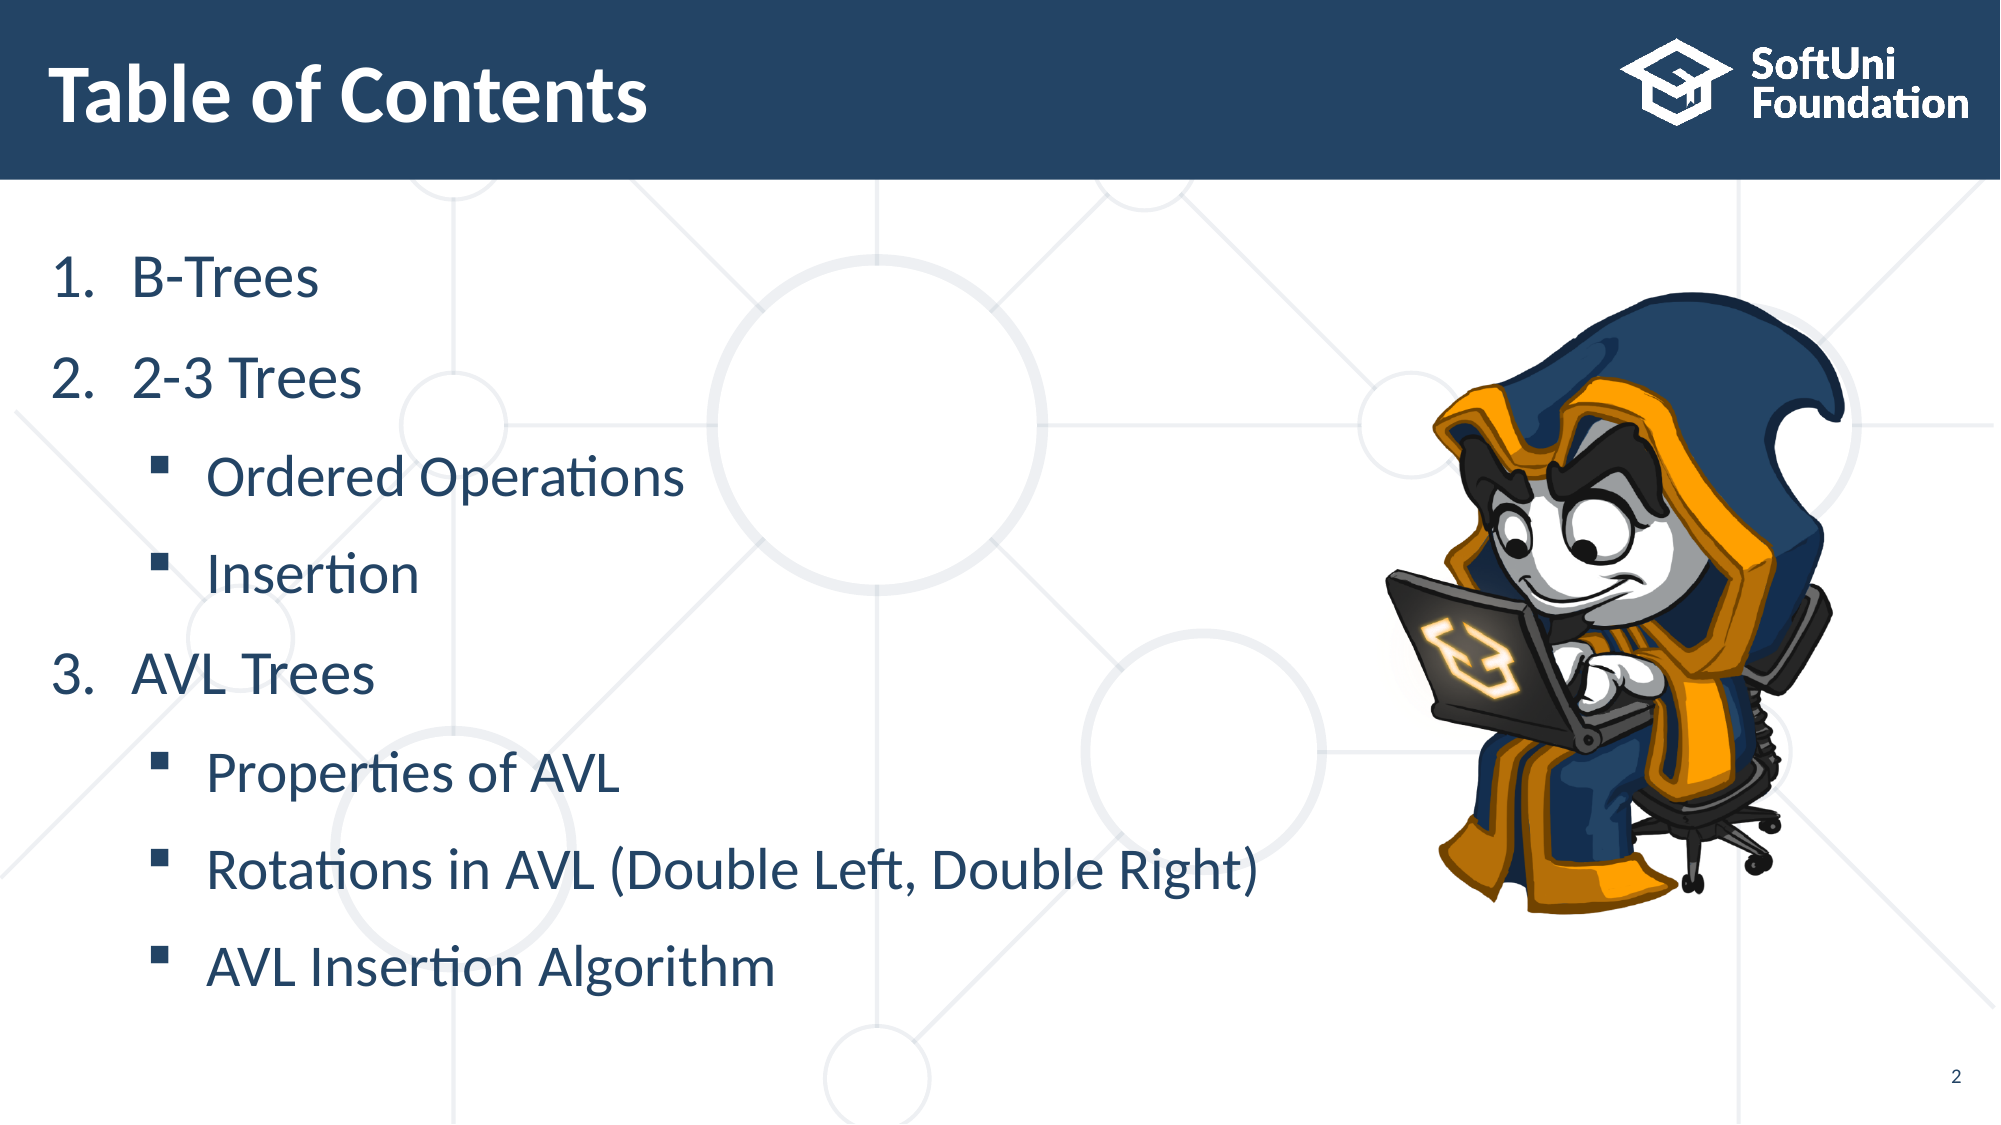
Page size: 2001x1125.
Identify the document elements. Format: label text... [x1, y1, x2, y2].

title Table of Contents [31, 16, 1591, 162]
slide_number 2 [1897, 1049, 1968, 1101]
picture [1619, 38, 1968, 126]
picture [1375, 231, 1884, 951]
list B-Trees 2-3 Trees Ordered Operations Insertion AVL Trees Properties of AVL Rotations in AVL (Double Left, Double Right) AVL Insertion Algorithm [32, 224, 1375, 1012]
